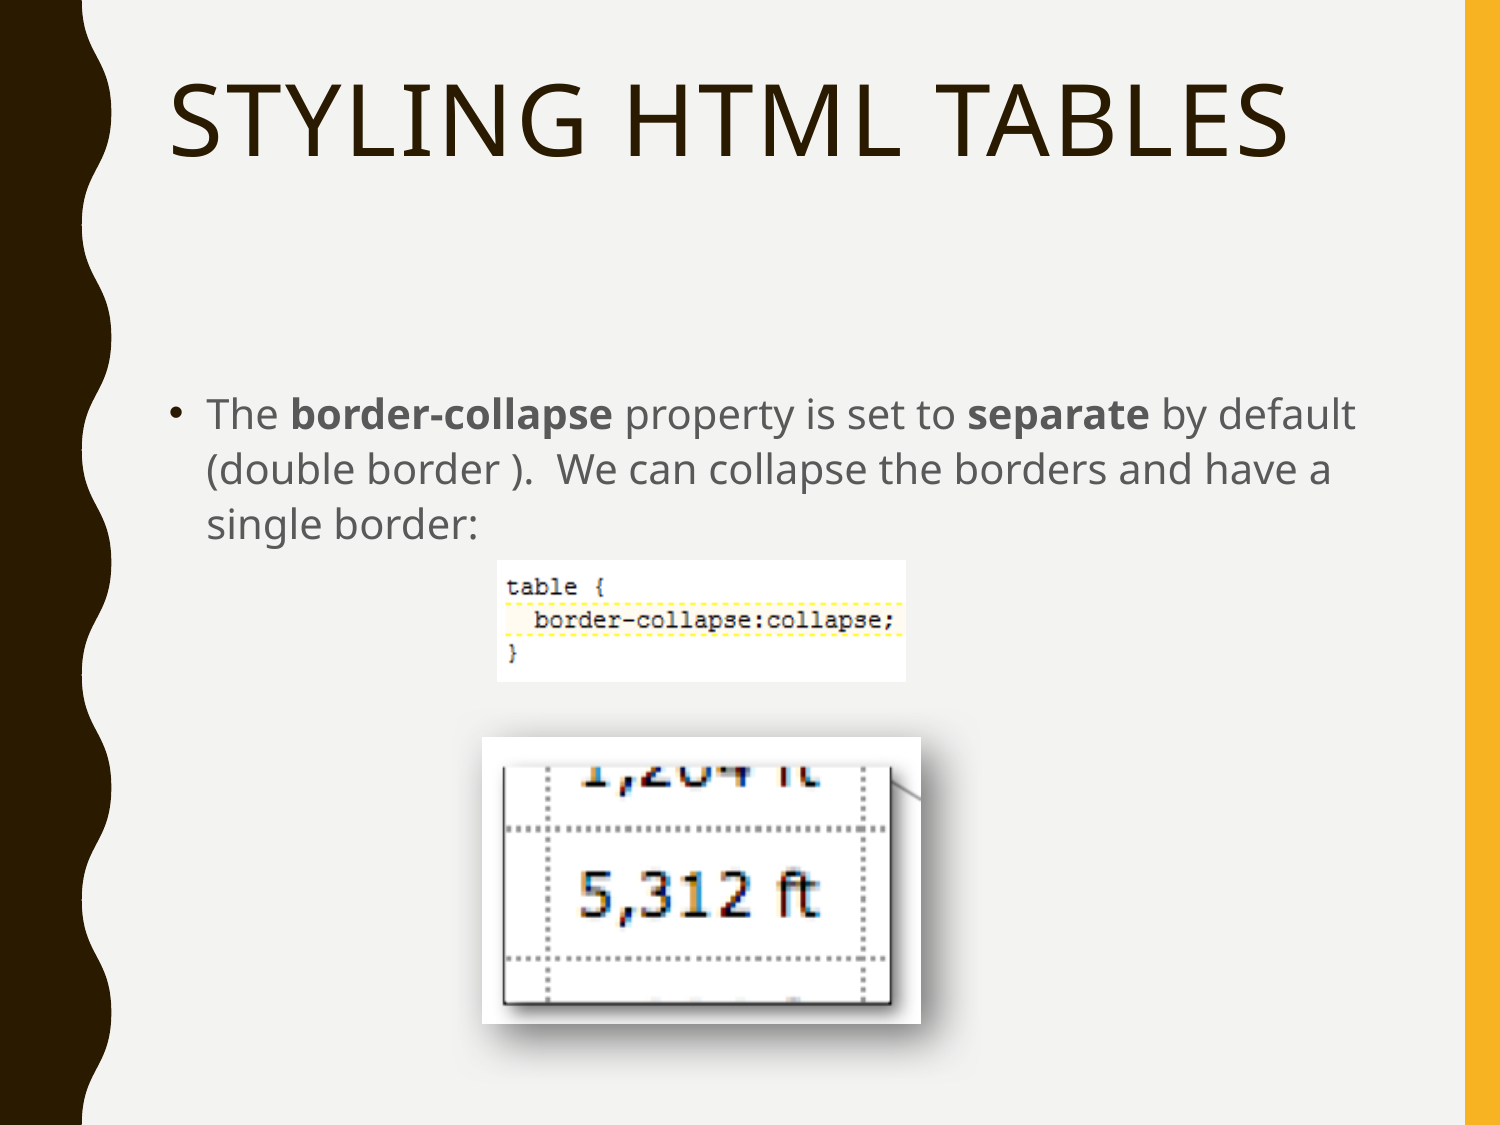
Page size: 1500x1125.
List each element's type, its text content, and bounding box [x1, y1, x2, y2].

list The border-collapse property is set to separate by default (double border ). We can collapse the borders and have a single border: [154, 375, 1407, 1000]
picture [482, 737, 921, 1024]
title Styling HTML tables [154, 62, 1407, 308]
picture [497, 560, 906, 683]
